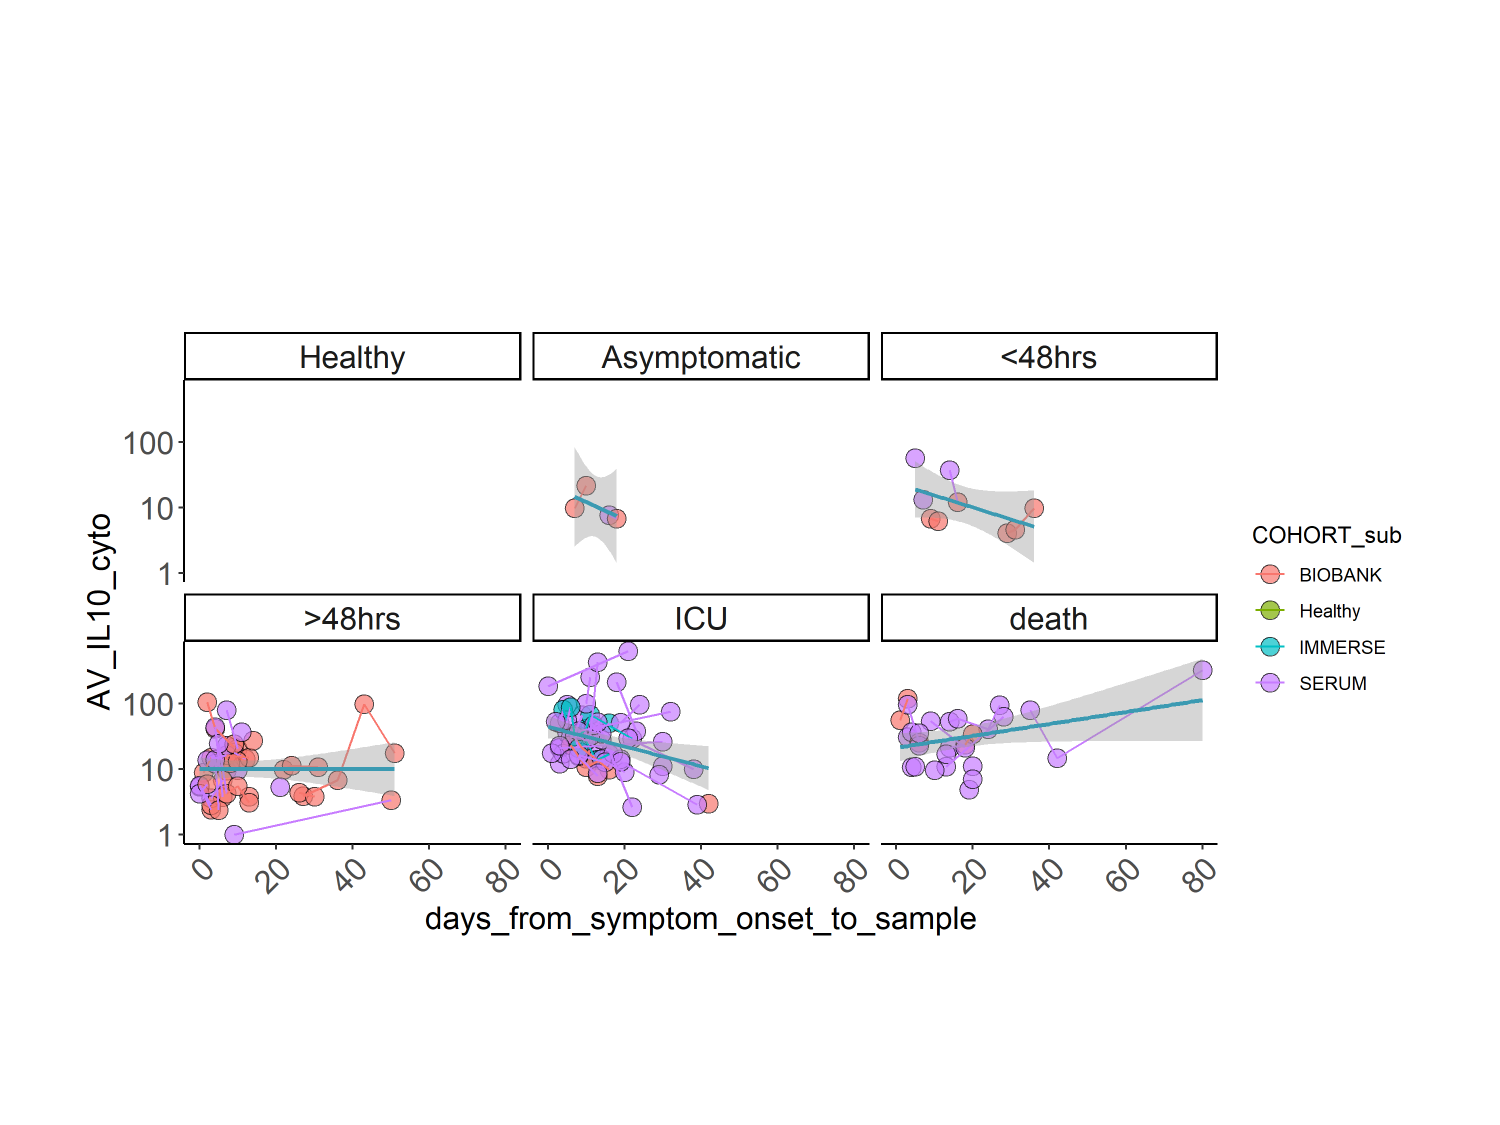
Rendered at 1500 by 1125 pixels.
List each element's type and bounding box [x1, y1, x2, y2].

list [74, 262, 1426, 1006]
